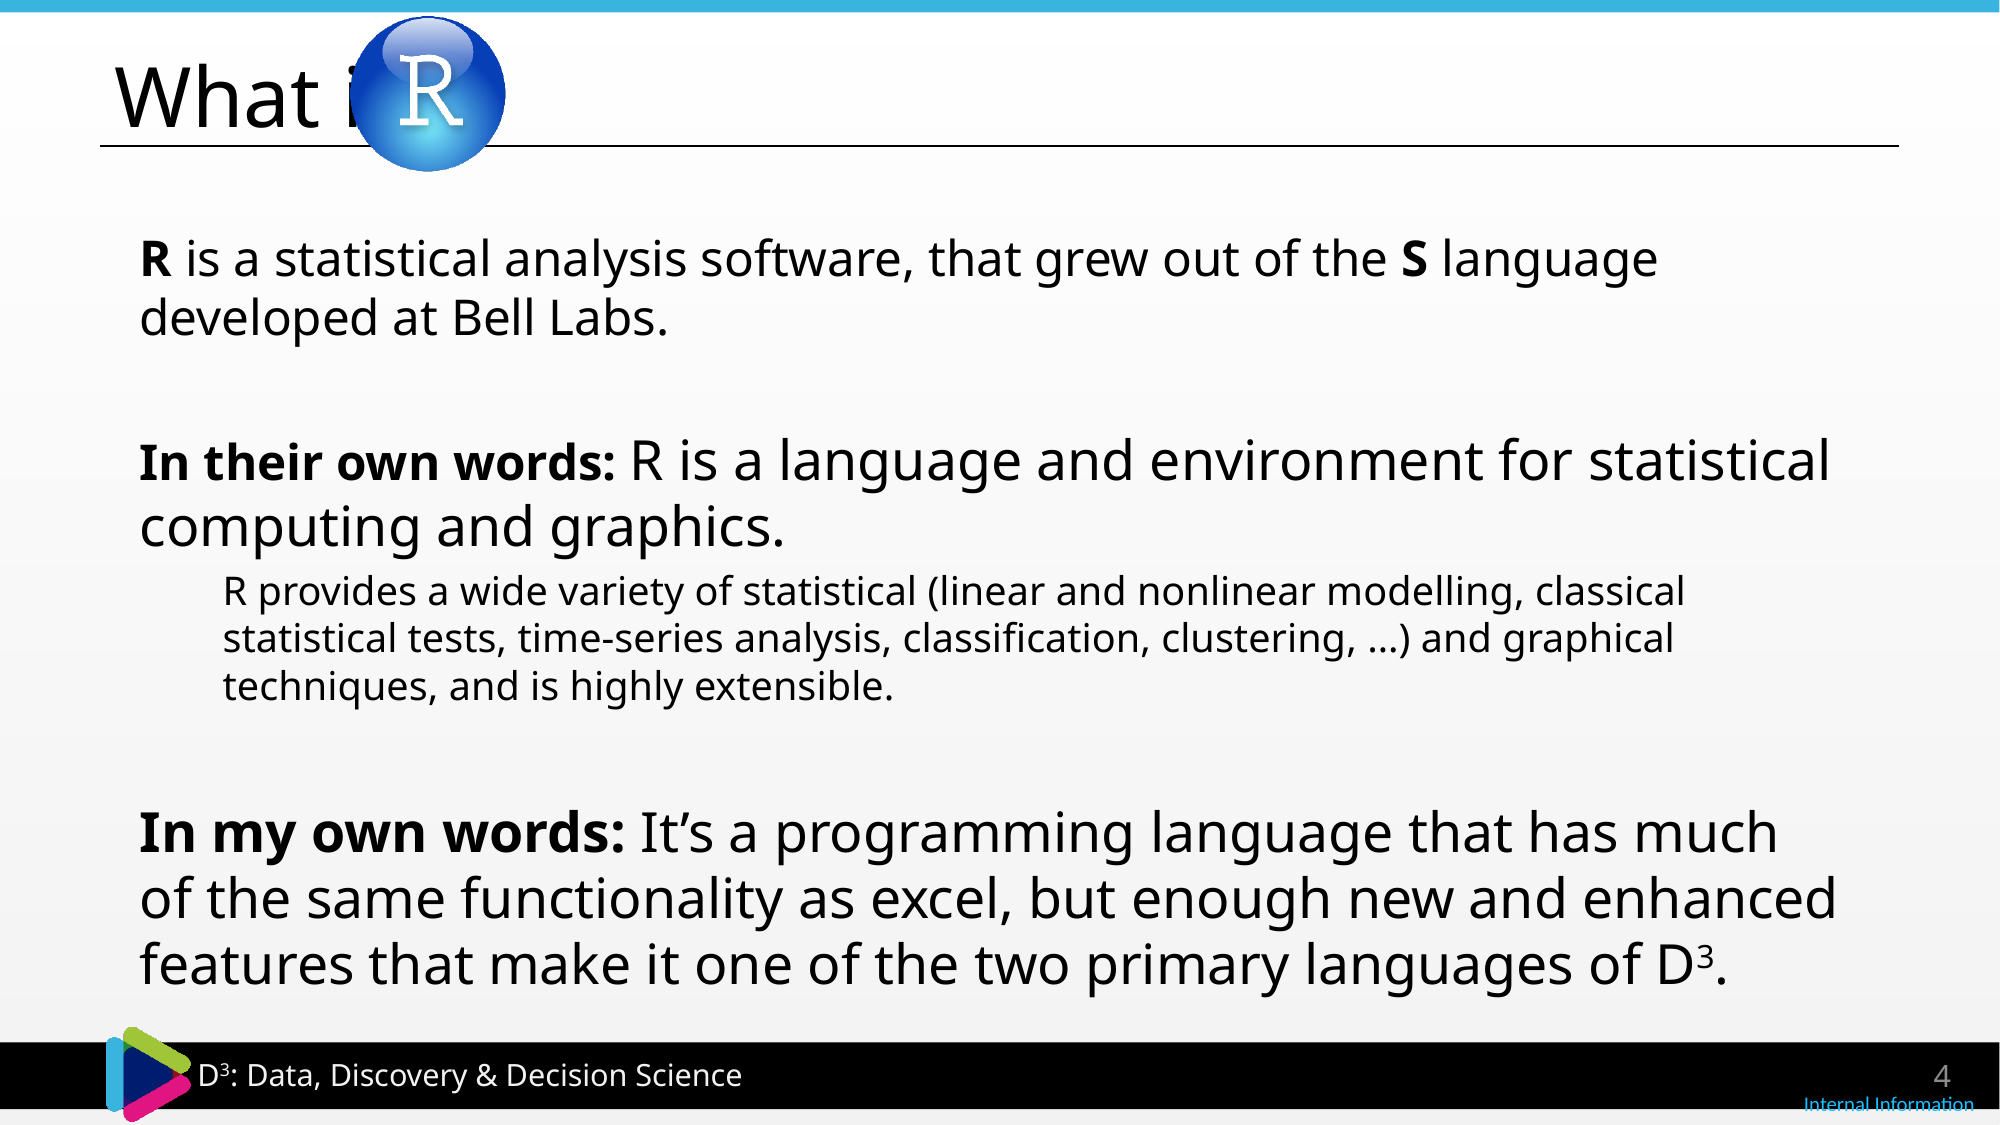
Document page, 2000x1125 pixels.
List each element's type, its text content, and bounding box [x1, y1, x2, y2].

picture [99, 1025, 197, 1123]
list R is a statistical analysis software, that grew out of the S language developed at Bell Labs. In their own words: R is a language and environment for statistical computing and graphics. R provides a wide variety of statistical (linear and nonlinear modelling, classical statistical tests, time-series analysis, classification, clustering, …) and graphical techniques, and is highly extensible. In my own words: It’s a programming language that has much of the same functionality as excel, but enough new and enhanced features that make it one of the two primary languages of D3. [124, 188, 1861, 1013]
picture [349, 15, 506, 172]
slide_number 4 [1499, 1048, 1967, 1109]
title What is ? [99, 0, 2000, 188]
